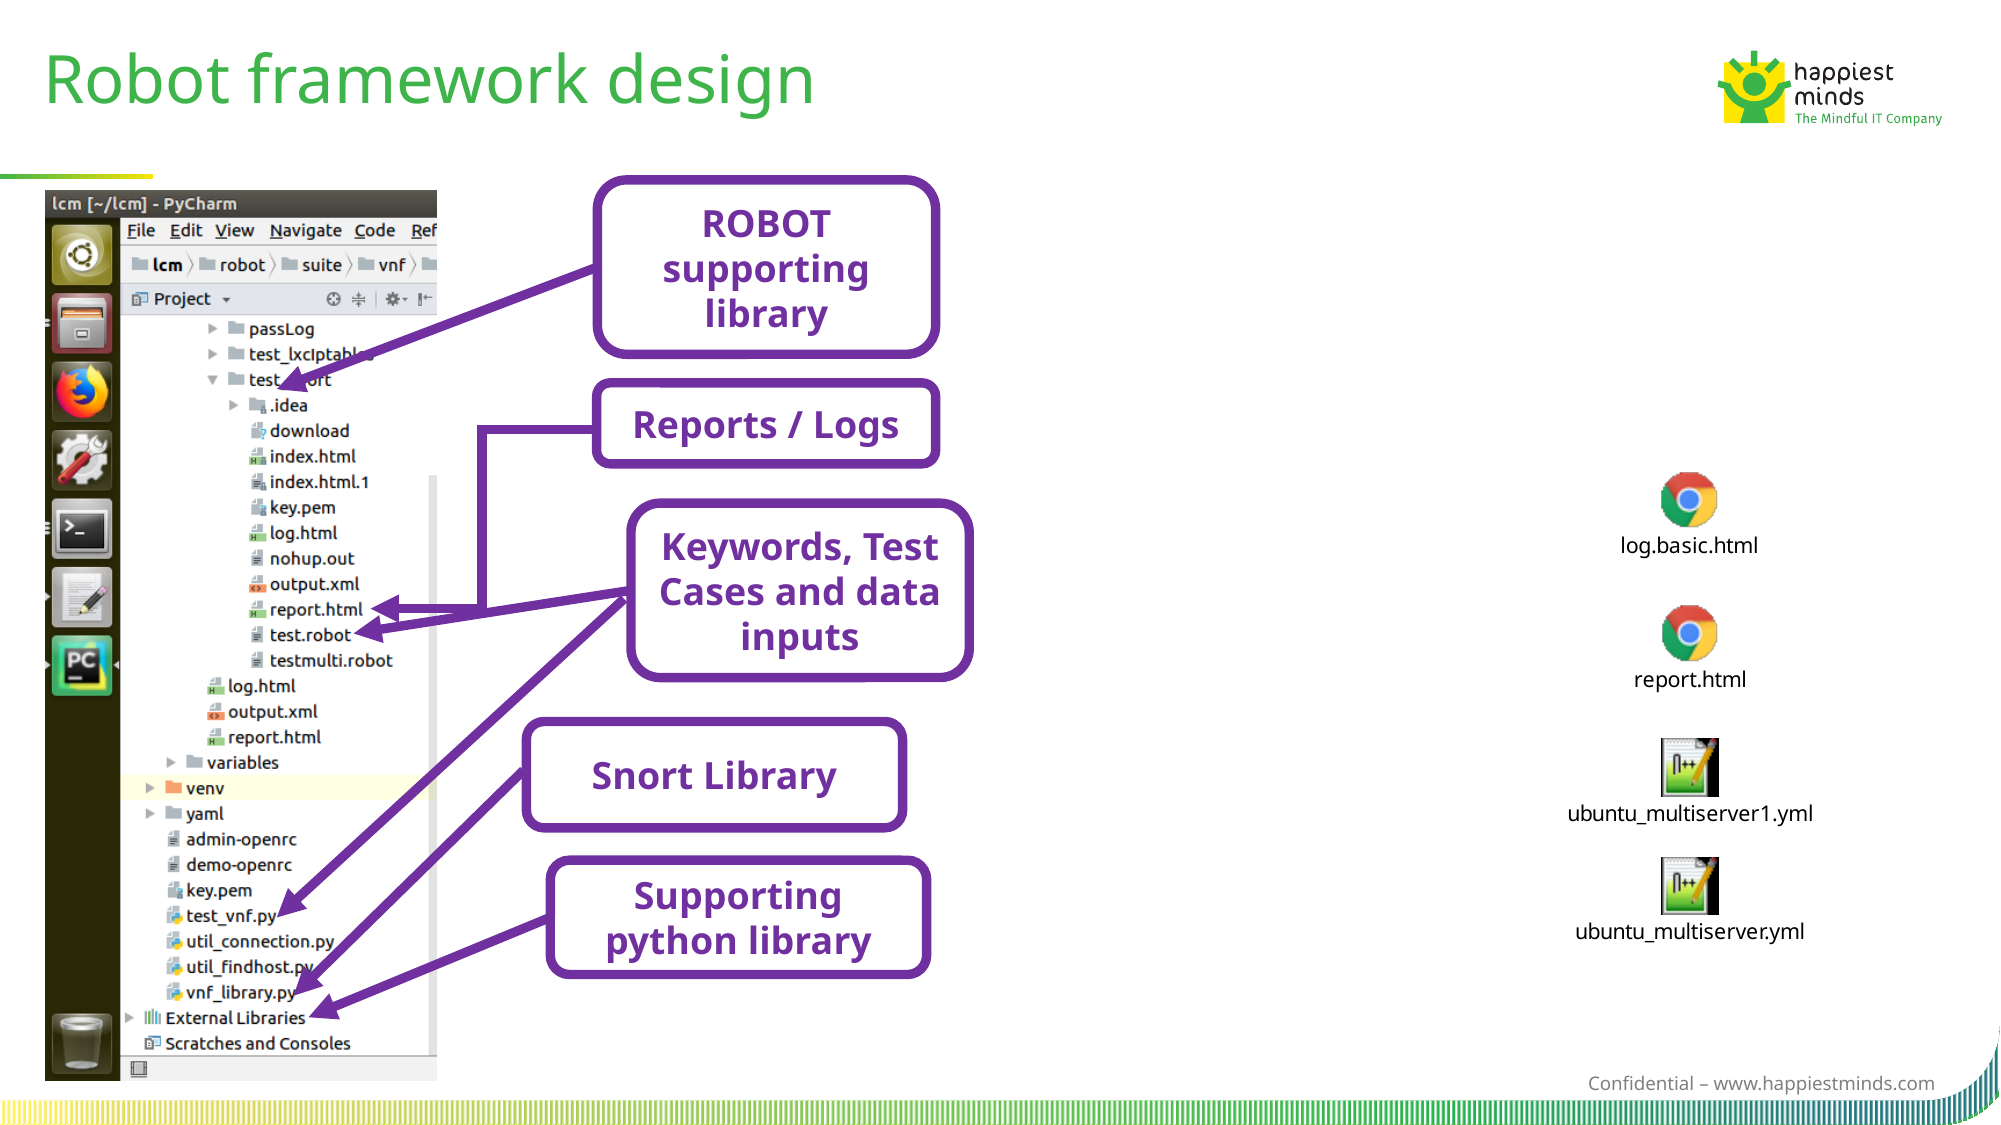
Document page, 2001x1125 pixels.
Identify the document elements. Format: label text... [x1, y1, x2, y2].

picture [0, 190, 2000, 1125]
text_box ROBOT supporting library [596, 178, 937, 356]
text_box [276, 598, 624, 918]
text_box Reports / Logs [595, 381, 937, 465]
text_box Keywords, Test Cases and data inputs [629, 502, 971, 679]
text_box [370, 429, 593, 609]
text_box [293, 770, 524, 996]
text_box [1605, 471, 1774, 567]
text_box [276, 267, 598, 390]
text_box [353, 590, 631, 634]
text_box Robot framework design [28, 0, 1494, 154]
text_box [1542, 738, 1837, 835]
text_box Supporting python library [551, 859, 928, 976]
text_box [308, 917, 551, 1018]
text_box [1621, 604, 1757, 701]
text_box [1549, 856, 1830, 953]
text_box Snort Library [624, 720, 904, 829]
